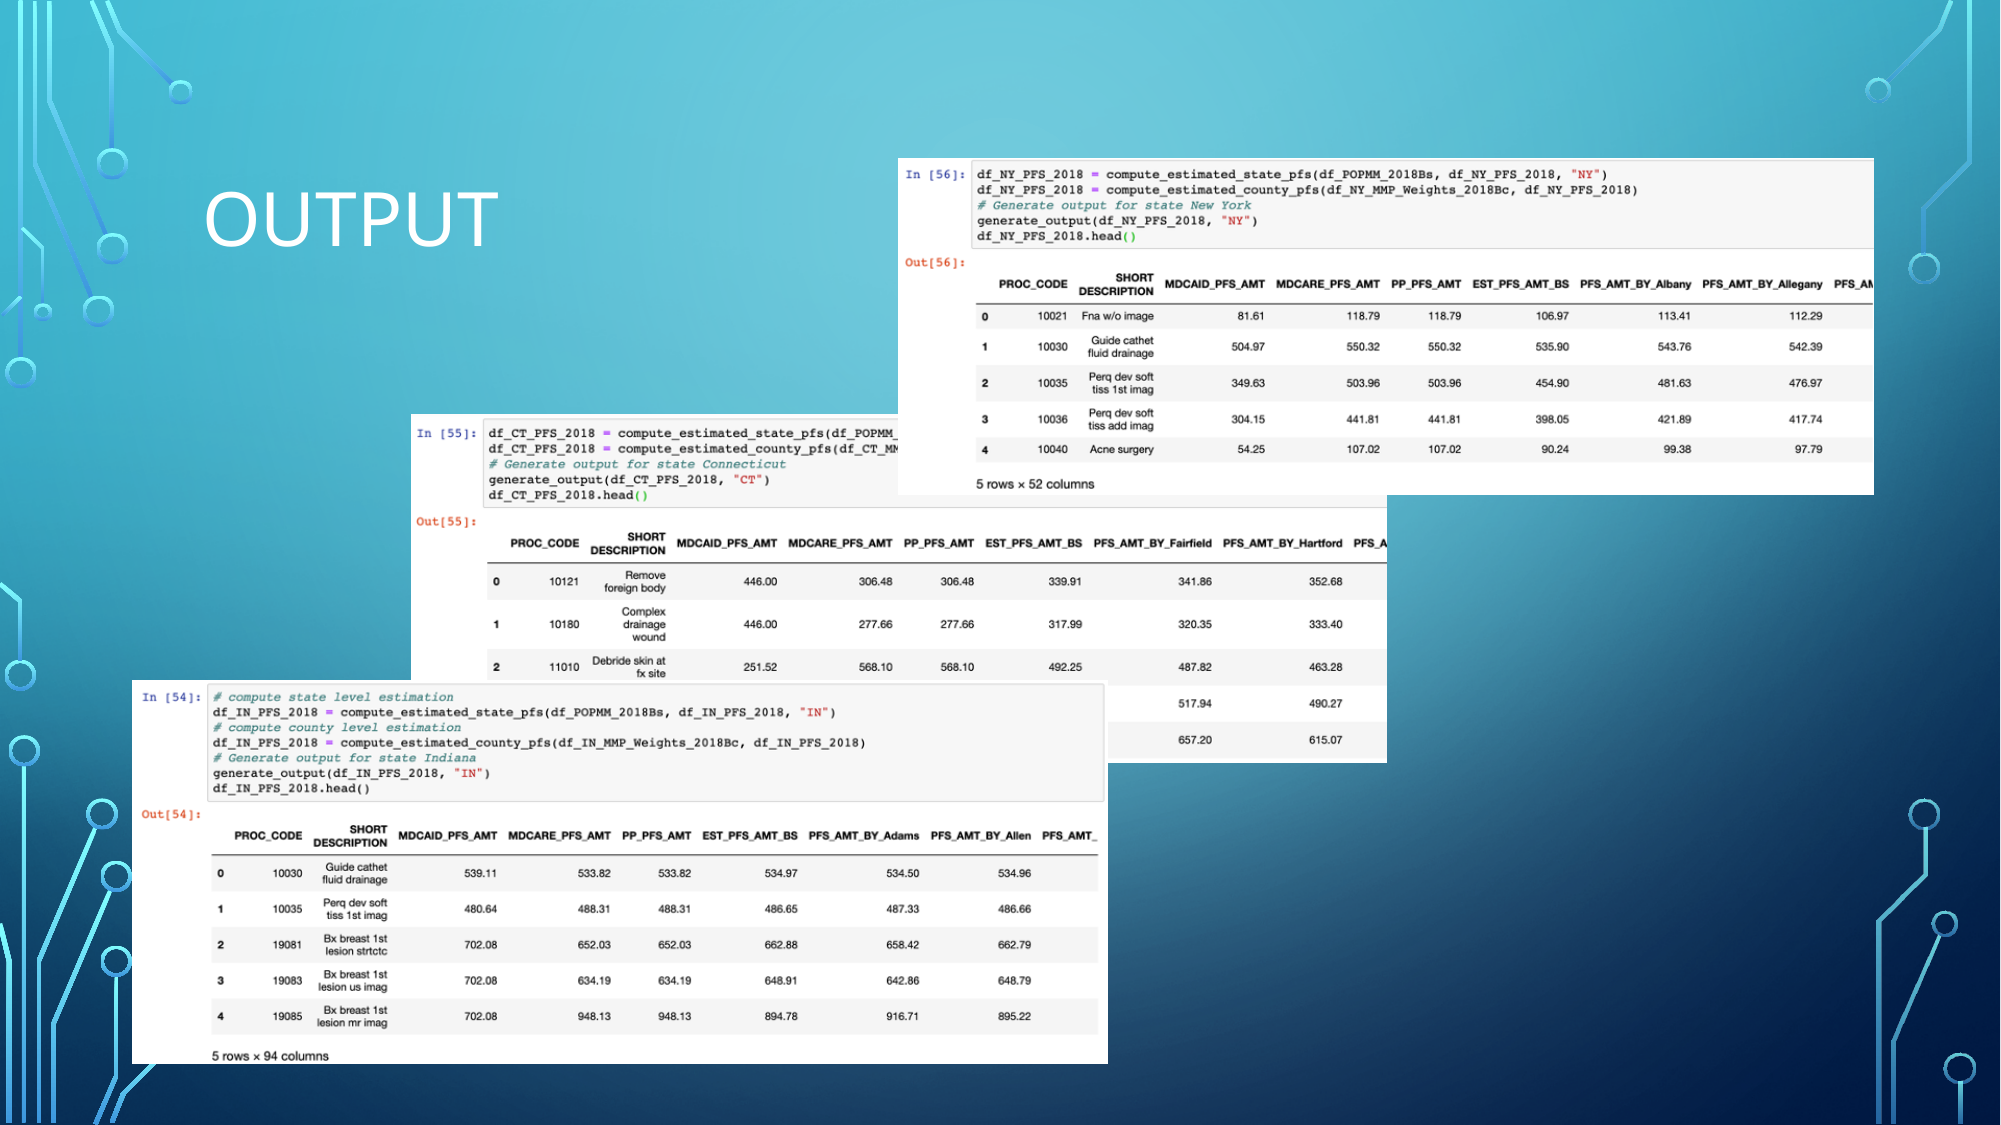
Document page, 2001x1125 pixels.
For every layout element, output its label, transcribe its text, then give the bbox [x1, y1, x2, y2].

picture [132, 679, 1108, 1064]
picture [898, 158, 1875, 495]
title output [187, 101, 1813, 344]
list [411, 414, 1387, 763]
